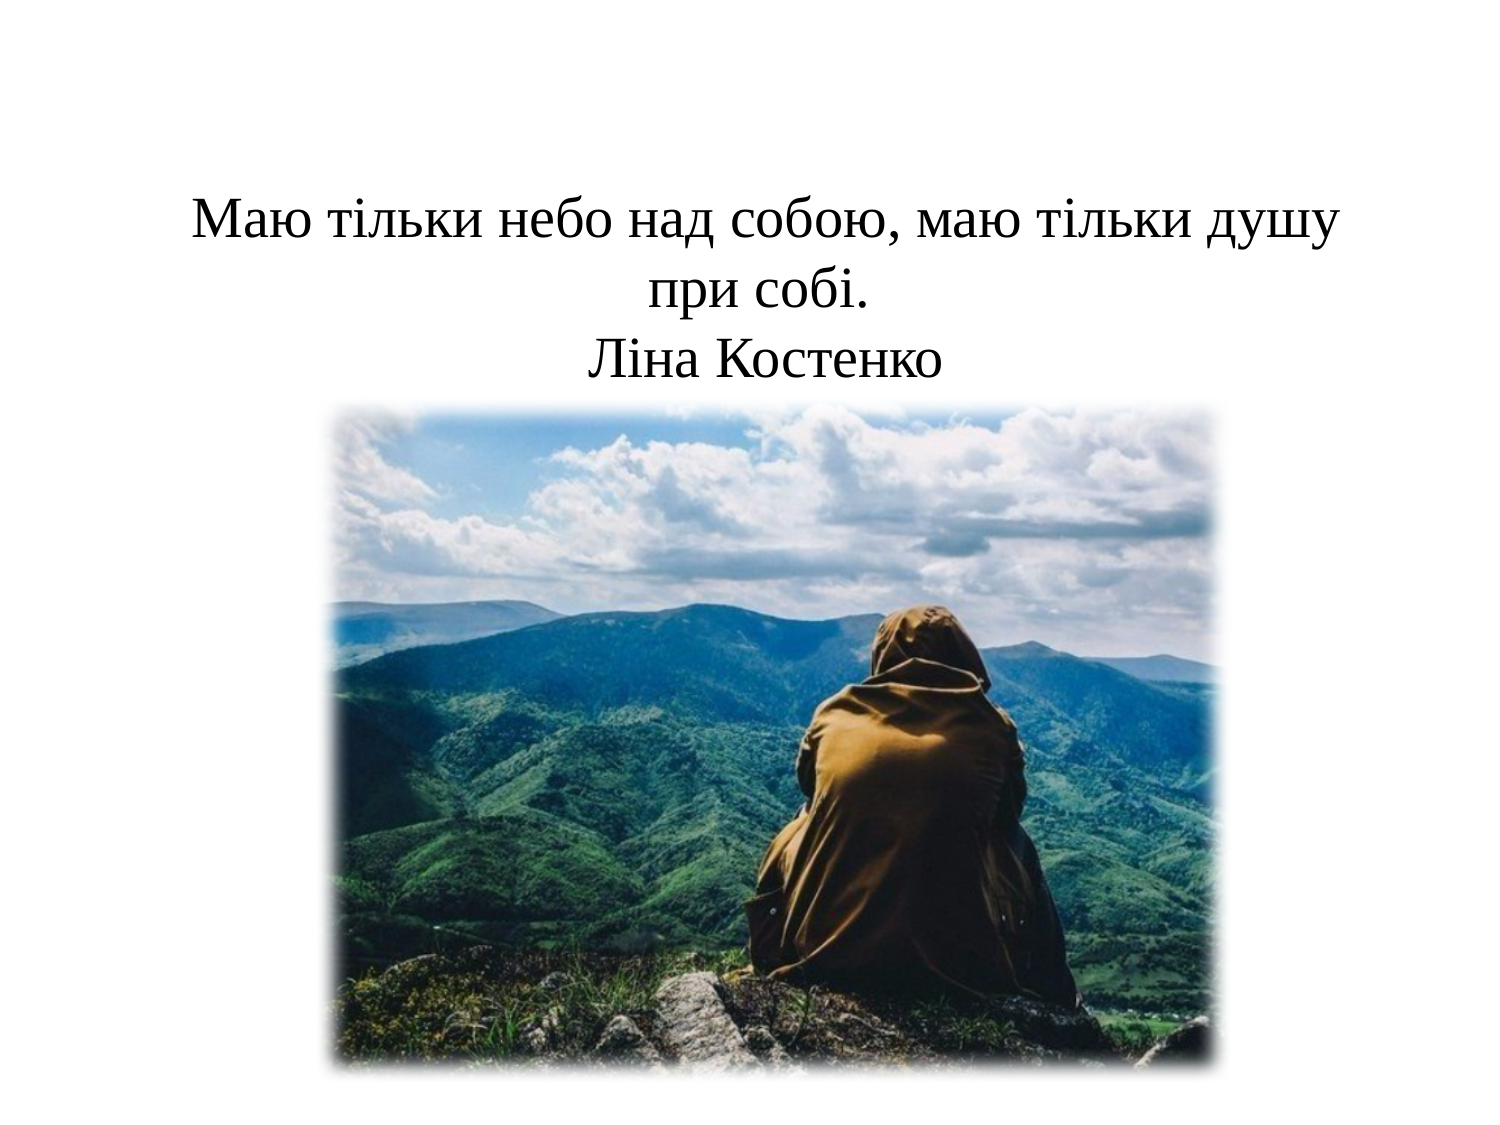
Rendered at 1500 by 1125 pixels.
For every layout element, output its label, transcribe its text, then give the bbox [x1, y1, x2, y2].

picture [316, 396, 1231, 1084]
title Маю тільки небо над собою, маю тільки душу при собі. Ліна Костенко [128, 164, 1404, 406]
